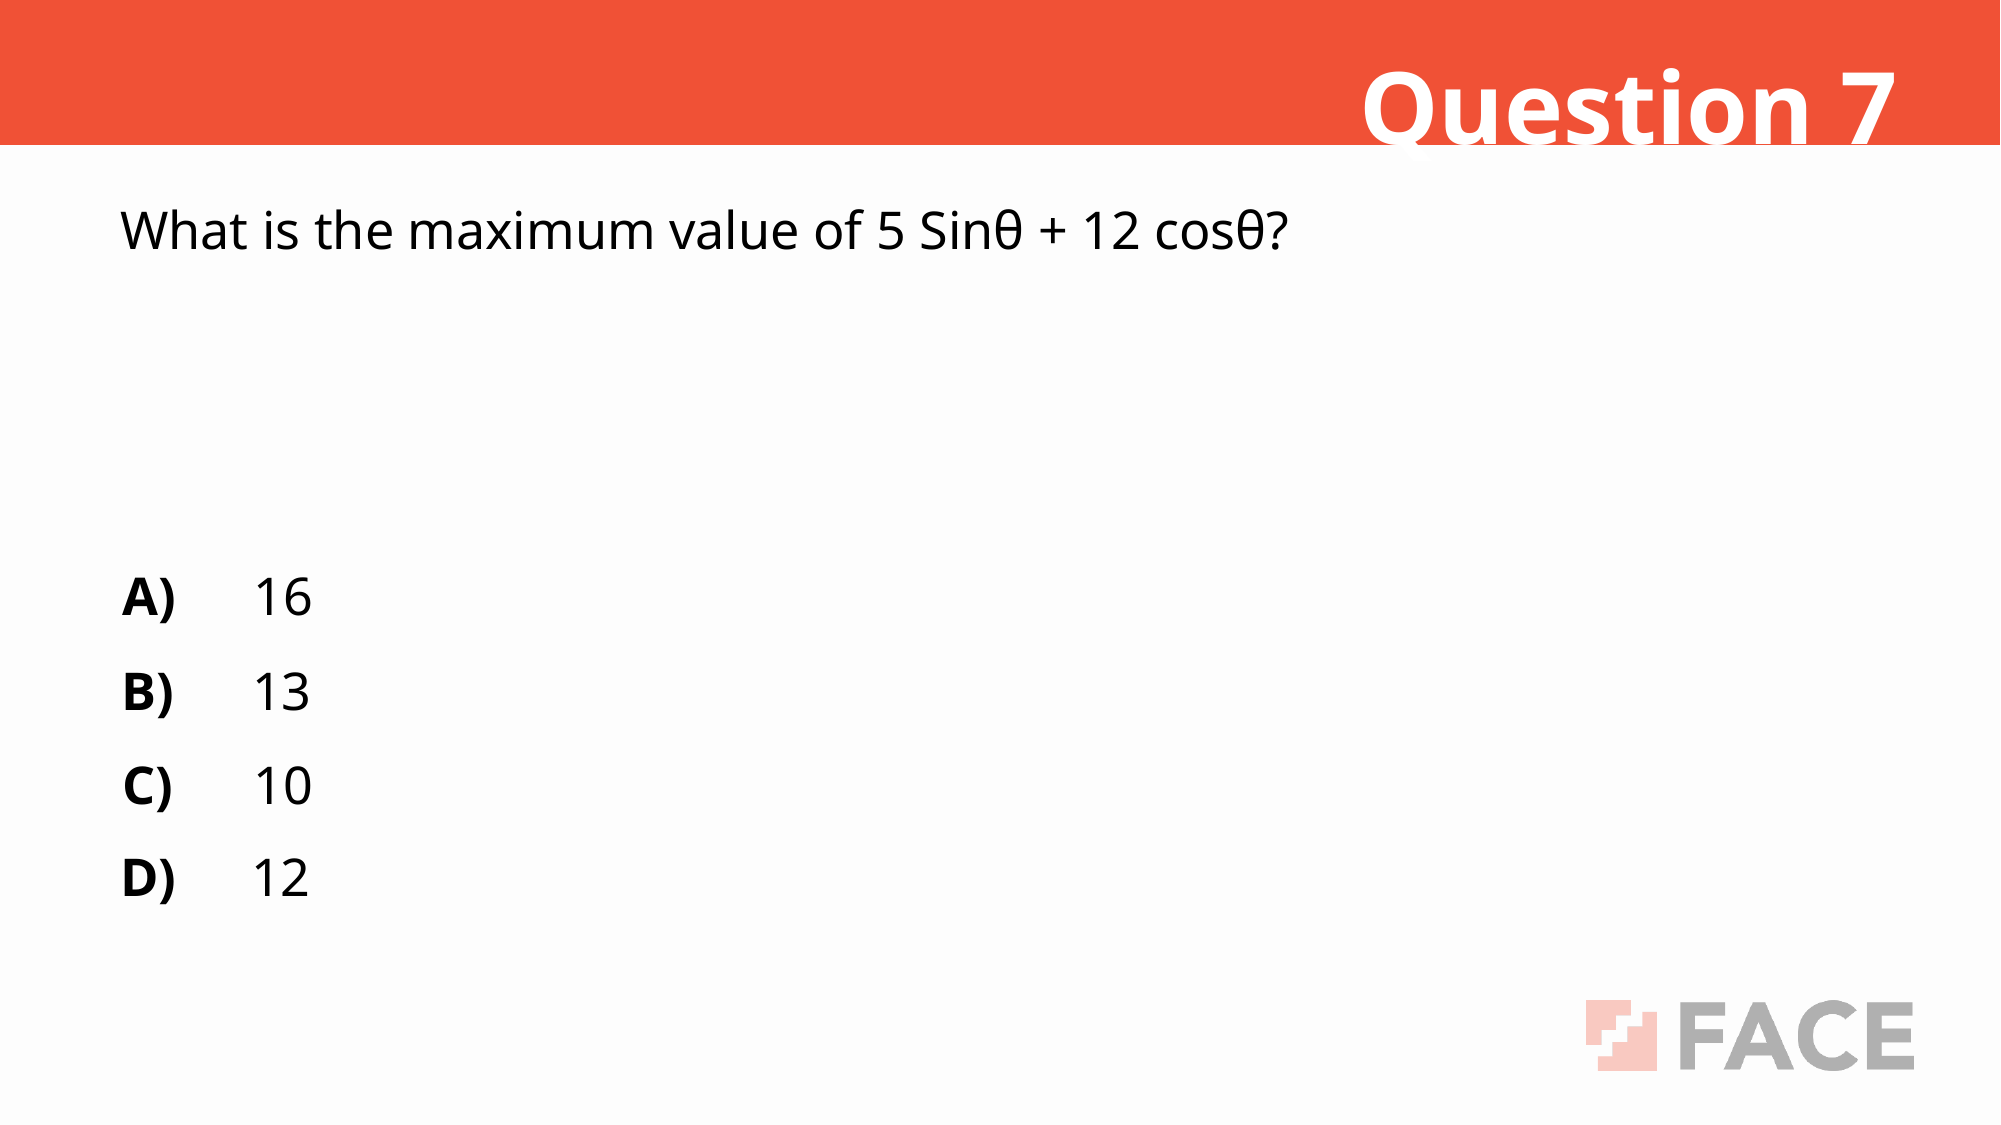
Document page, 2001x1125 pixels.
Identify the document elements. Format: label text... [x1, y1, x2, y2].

picture [1586, 1000, 1914, 1072]
text_box Question 7 [638, 37, 1914, 173]
text_box What is the maximum value of 5 Sinθ + 12 cosθ? [105, 189, 1895, 267]
text_box A) [107, 525, 223, 634]
text_box 10 [238, 713, 1896, 823]
text_box [0, 0, 2000, 147]
text_box D) [105, 806, 220, 915]
text_box 13 [237, 619, 1894, 728]
text_box C) [107, 713, 223, 823]
text_box 16 [238, 525, 1896, 634]
text_box 12 [236, 806, 1893, 915]
text_box B) [106, 619, 221, 728]
